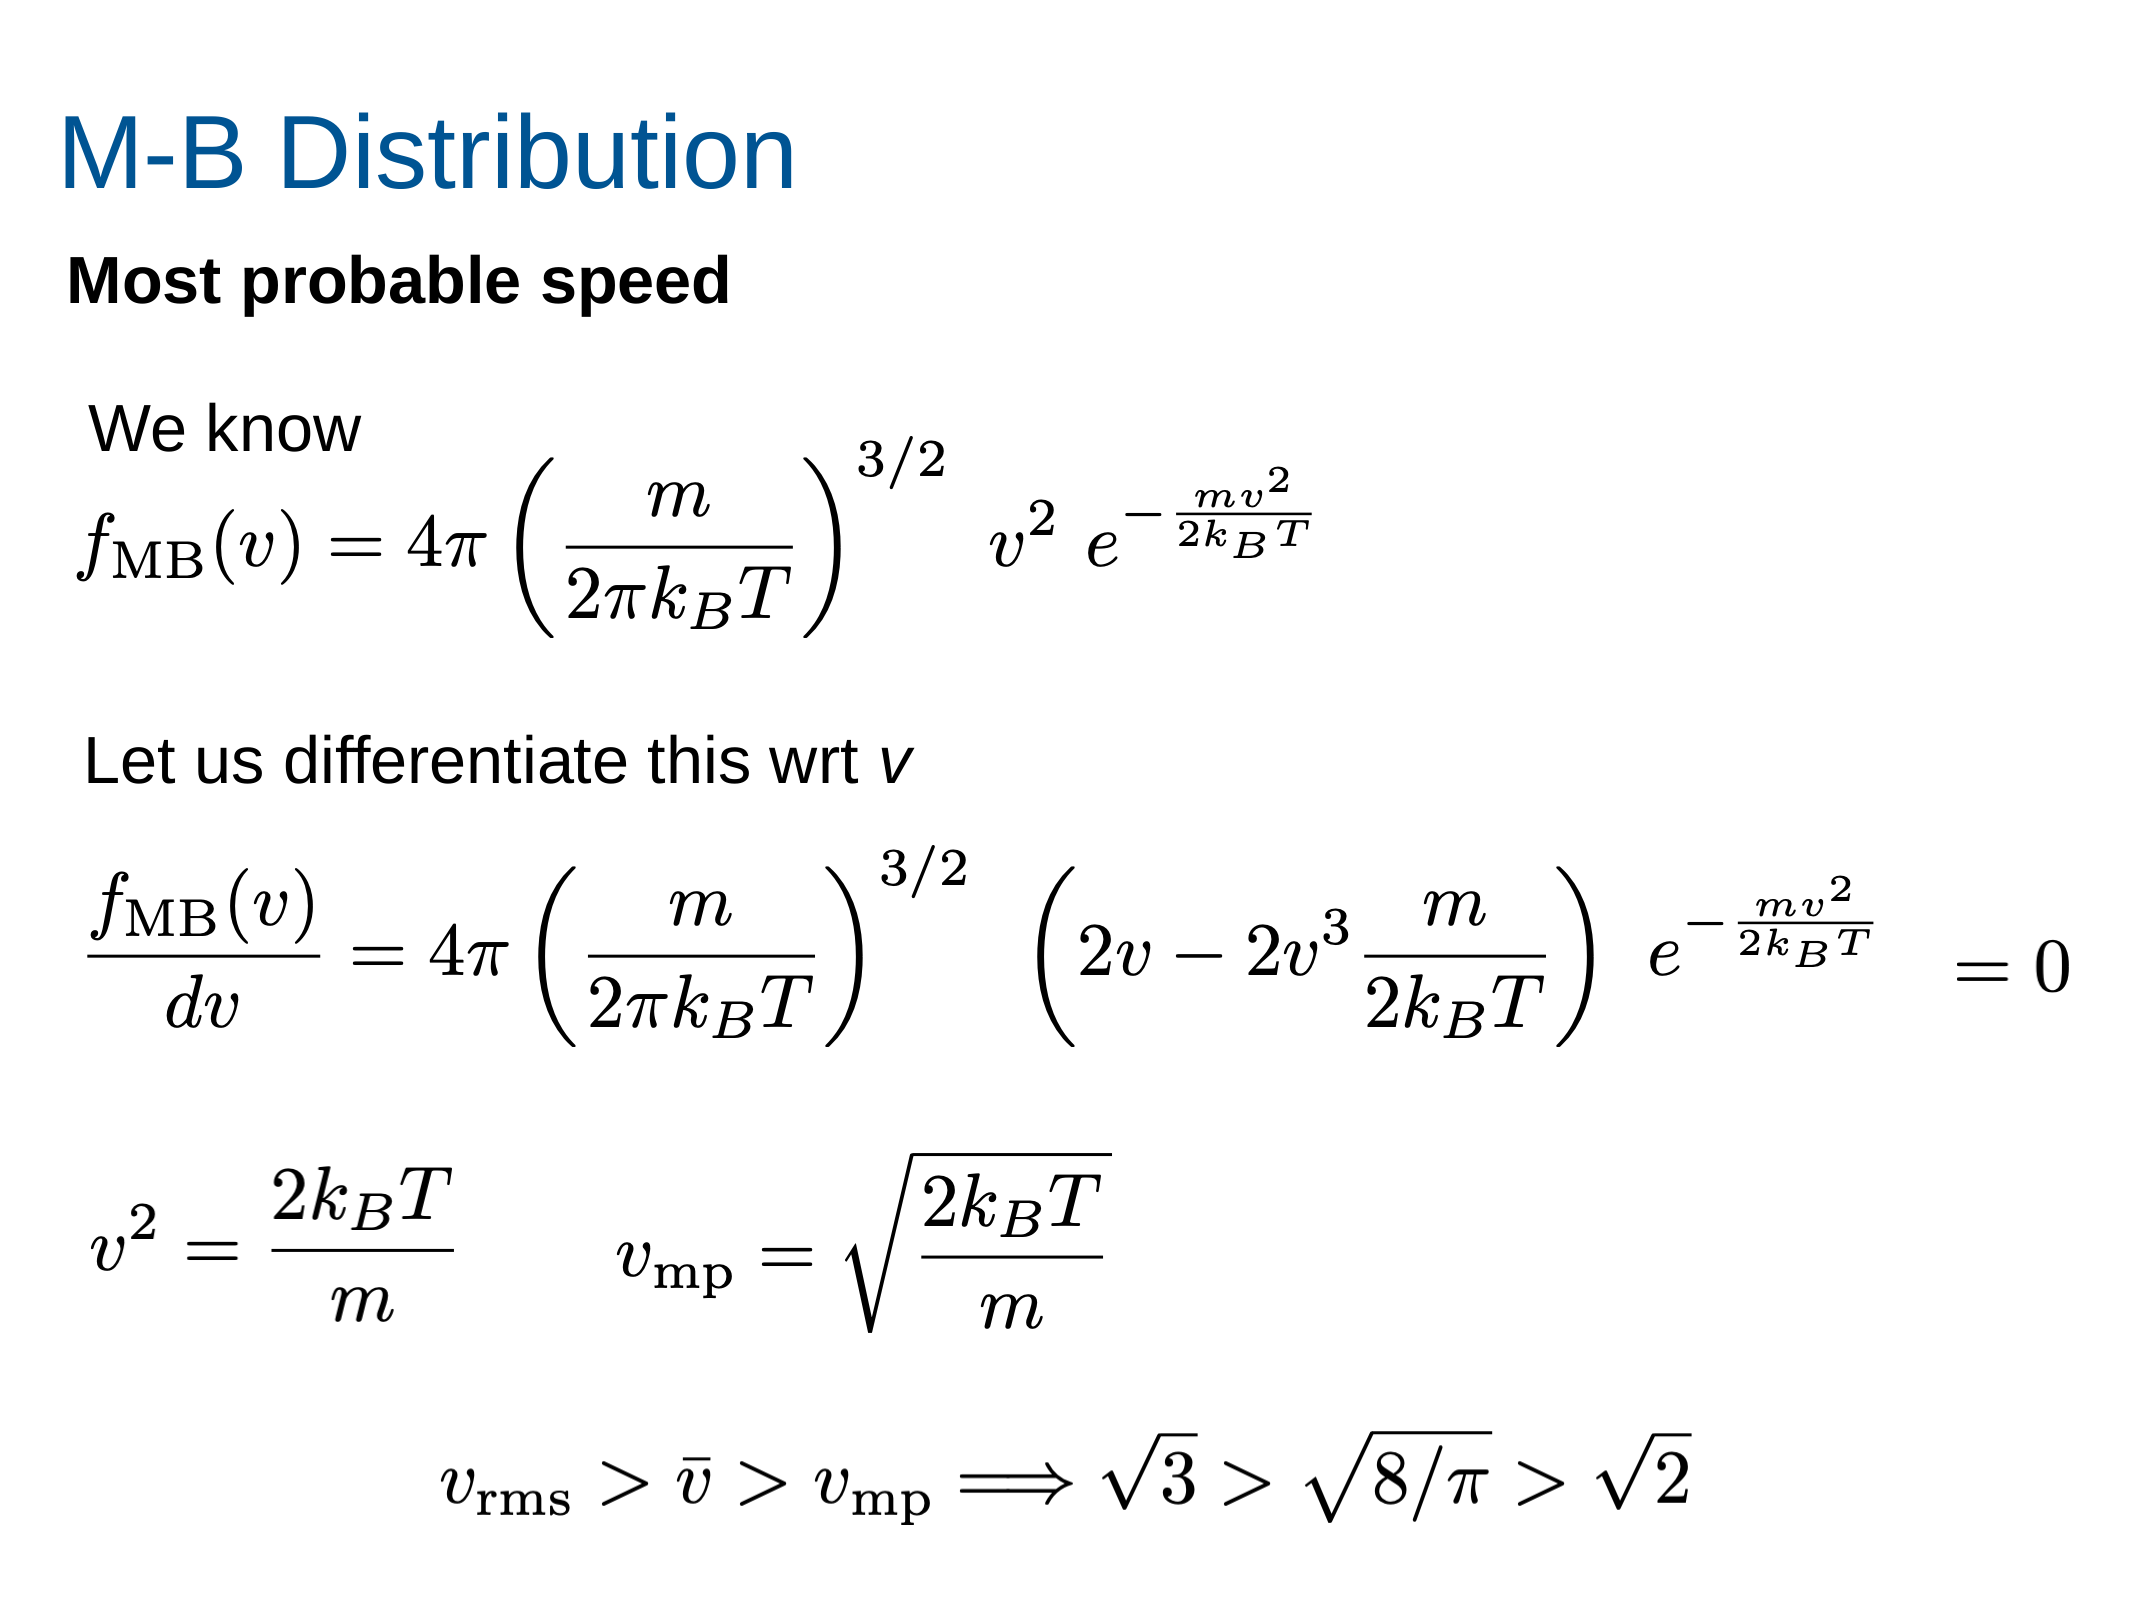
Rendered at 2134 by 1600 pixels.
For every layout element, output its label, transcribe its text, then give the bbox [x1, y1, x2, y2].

picture [615, 1152, 1115, 1335]
picture [87, 844, 1876, 1047]
picture [440, 1430, 1693, 1525]
text_box M-B Distribution [48, 75, 808, 218]
text_box Most probable speed [58, 228, 742, 326]
picture [1957, 938, 2069, 993]
text_box Let us differentiate this wrt v [75, 708, 921, 805]
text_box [76, 378, 1312, 638]
picture [91, 1165, 455, 1323]
